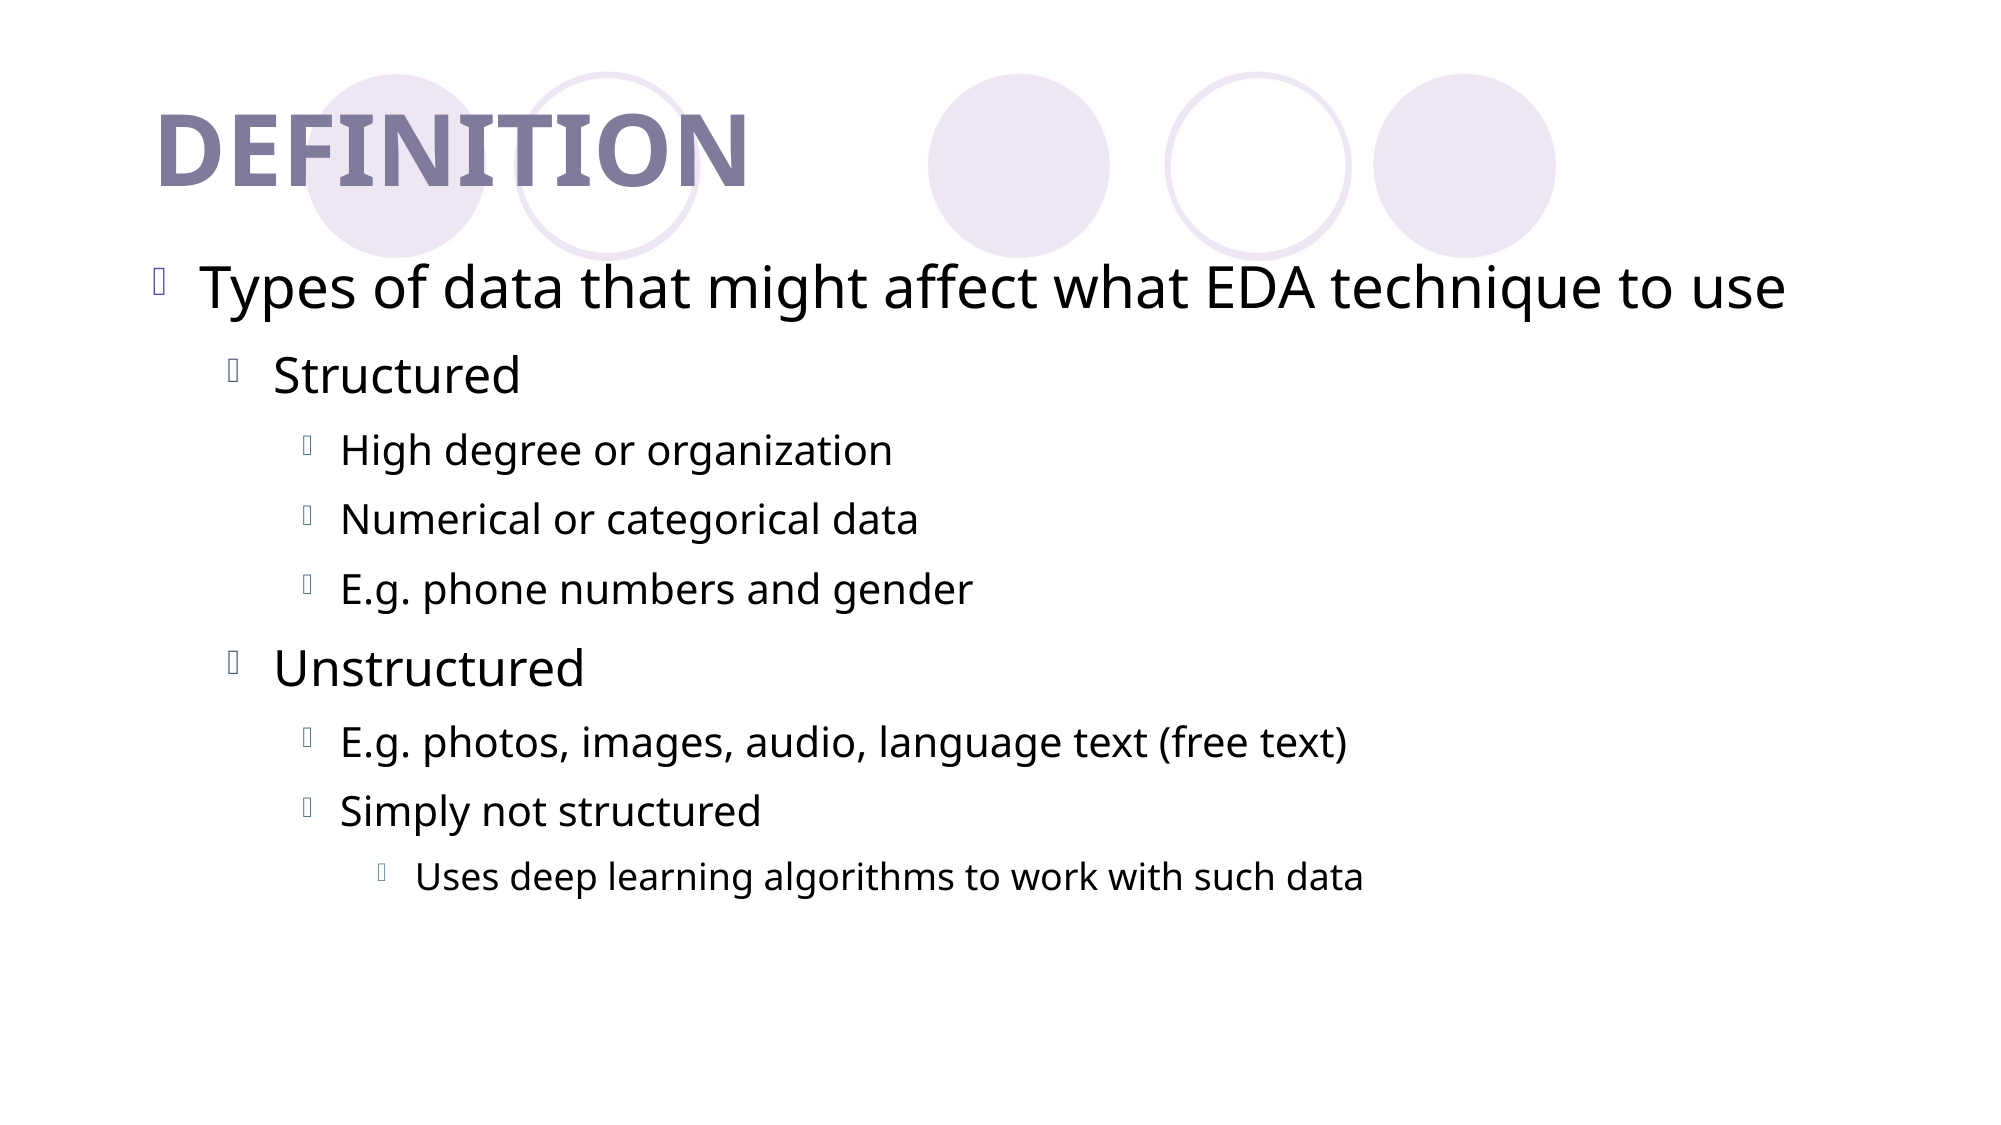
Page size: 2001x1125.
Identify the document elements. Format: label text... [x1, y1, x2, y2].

list Types of data that might affect what EDA technique to use Structured High degree or organization Numerical or categorical data E.g. phone numbers and gender Unstructured E.g. photos, images, audio, language text (free text) Simply not structured Uses deep learning algorithms to work with such data [137, 233, 1863, 1039]
title DEFINITION [137, 59, 1863, 233]
